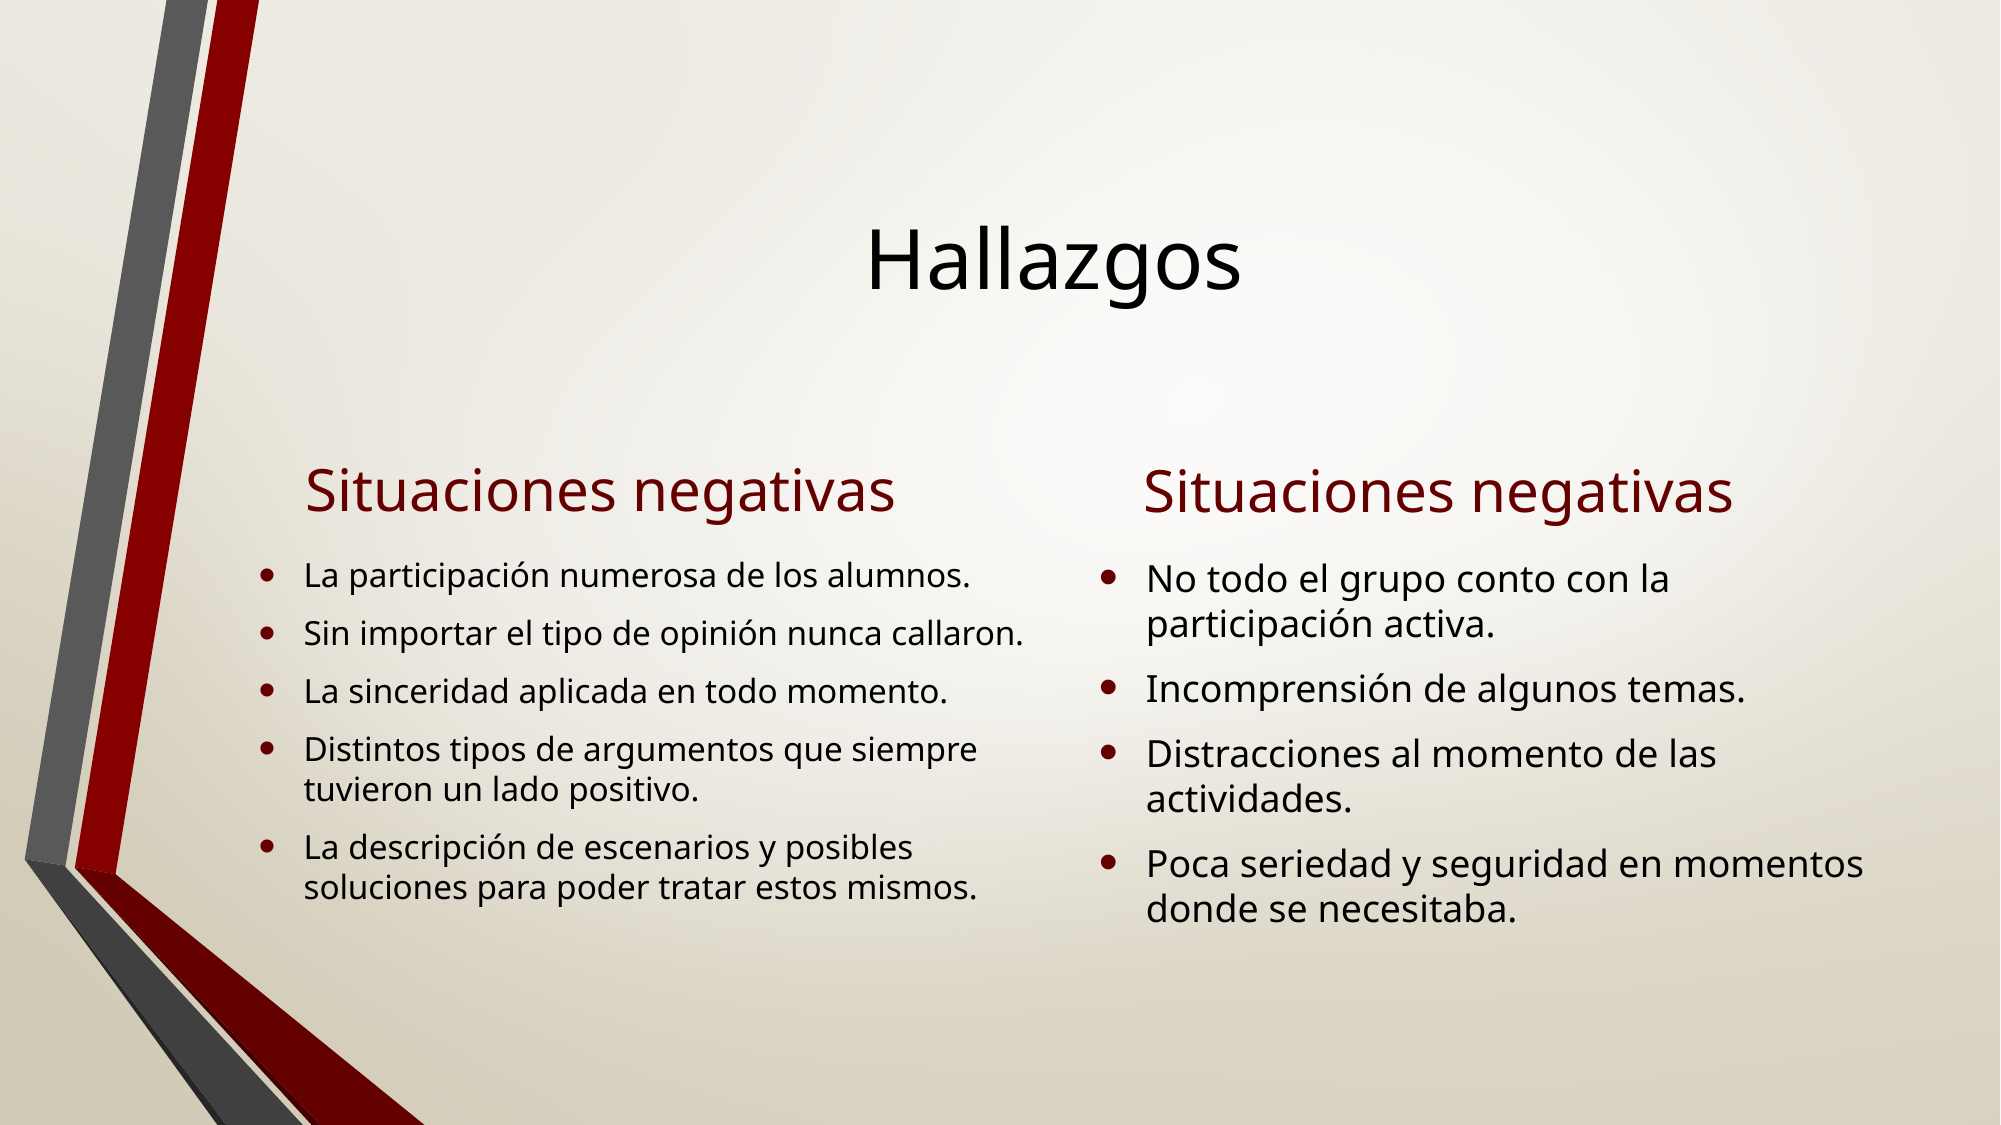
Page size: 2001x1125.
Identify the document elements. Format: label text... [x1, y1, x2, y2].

list No todo el grupo conto con la participación activa. Incomprensión de algunos temas. Distracciones al momento de las actividades. Poca seriedad y seguridad en momentos donde se necesitaba. [1083, 547, 1887, 950]
title Hallazgos [243, 112, 1887, 400]
list La participación numerosa de los alumnos. Sin importar el tipo de opinión nunca callaron. La sinceridad aplicada en todo momento. Distintos tipos de argumentos que siempre tuvieron un lado positivo. La descripción de escenarios y posibles soluciones para poder tratar estos mismos. [243, 547, 1047, 950]
list Situaciones negativas [1128, 437, 1887, 532]
list Situaciones negativas [290, 436, 1047, 531]
